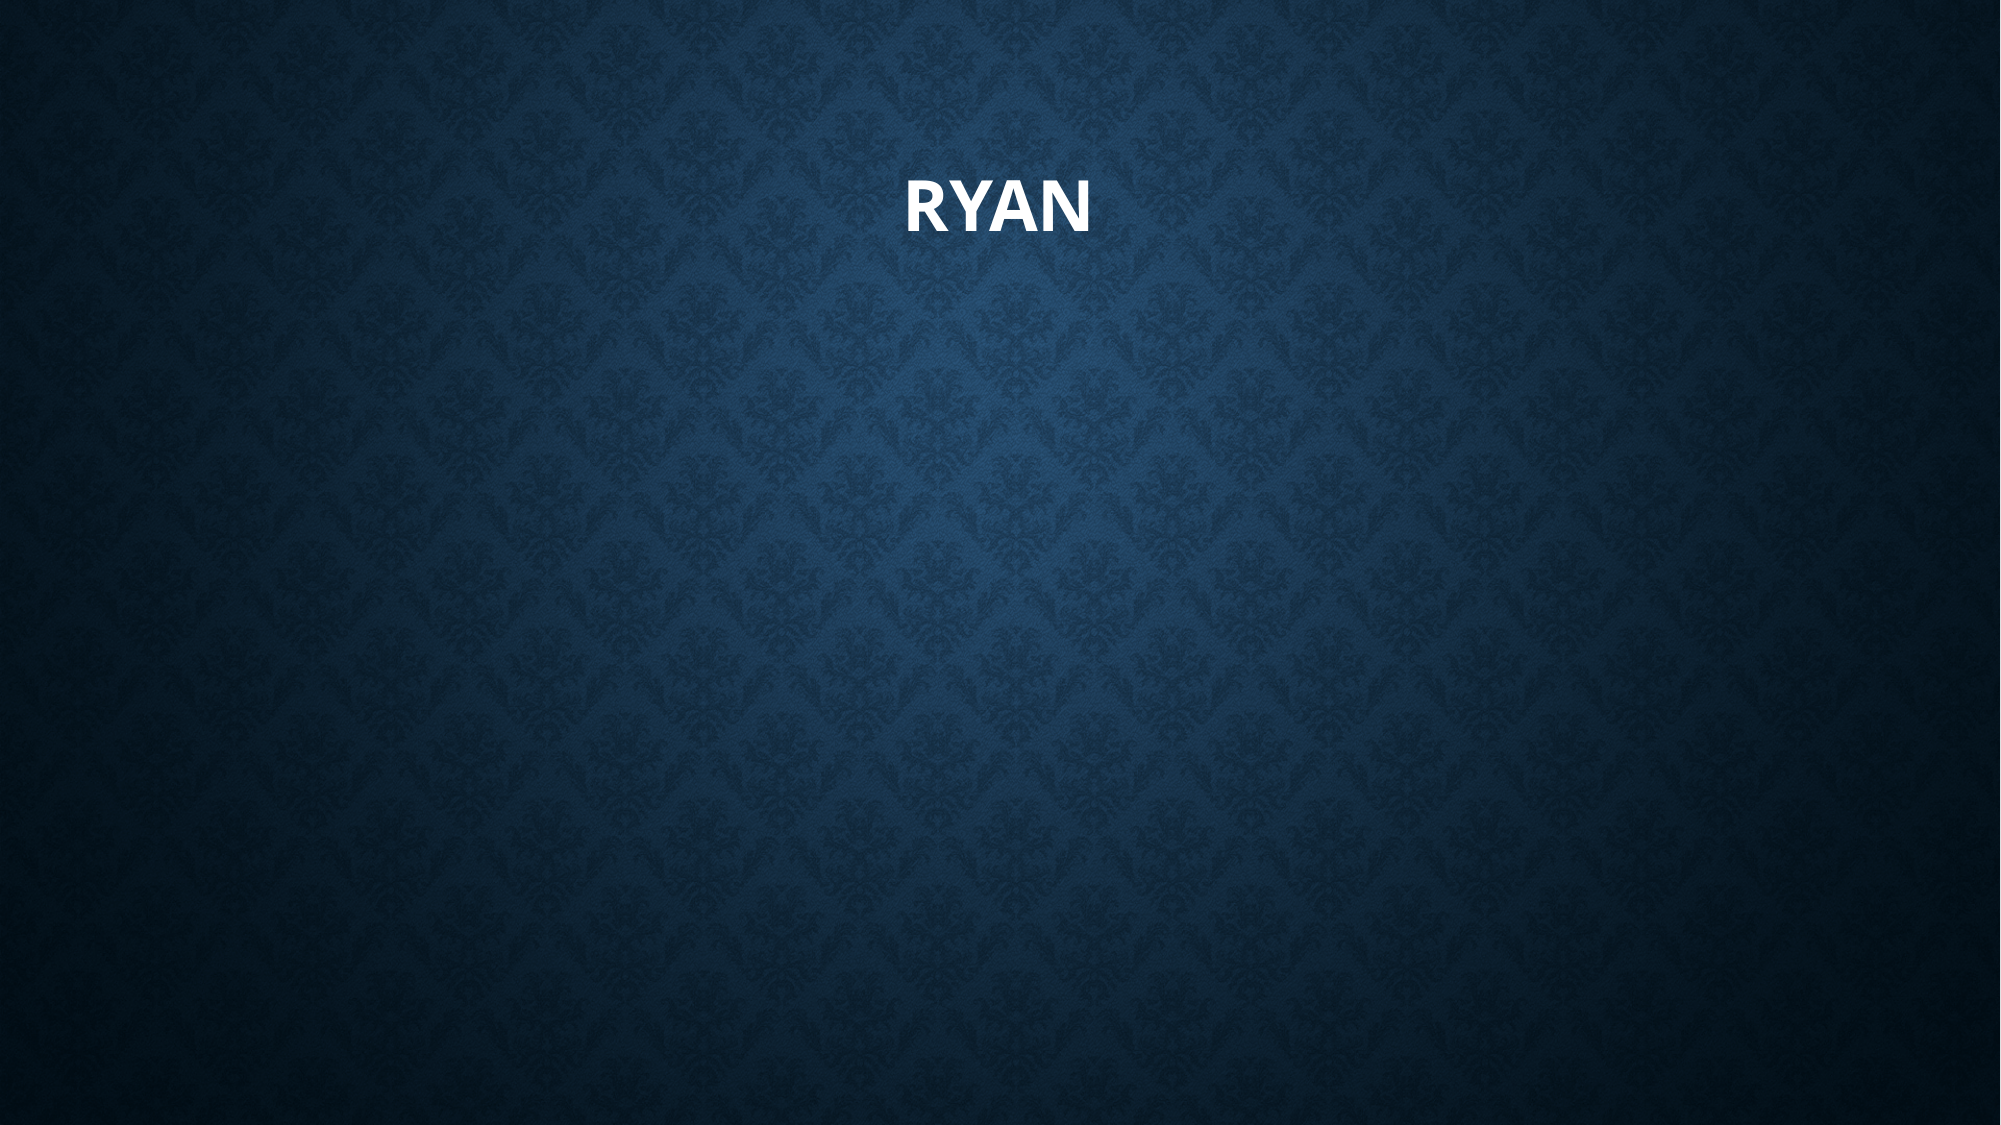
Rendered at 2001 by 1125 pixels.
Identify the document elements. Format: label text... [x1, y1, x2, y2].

title Ryan [149, 99, 1849, 318]
